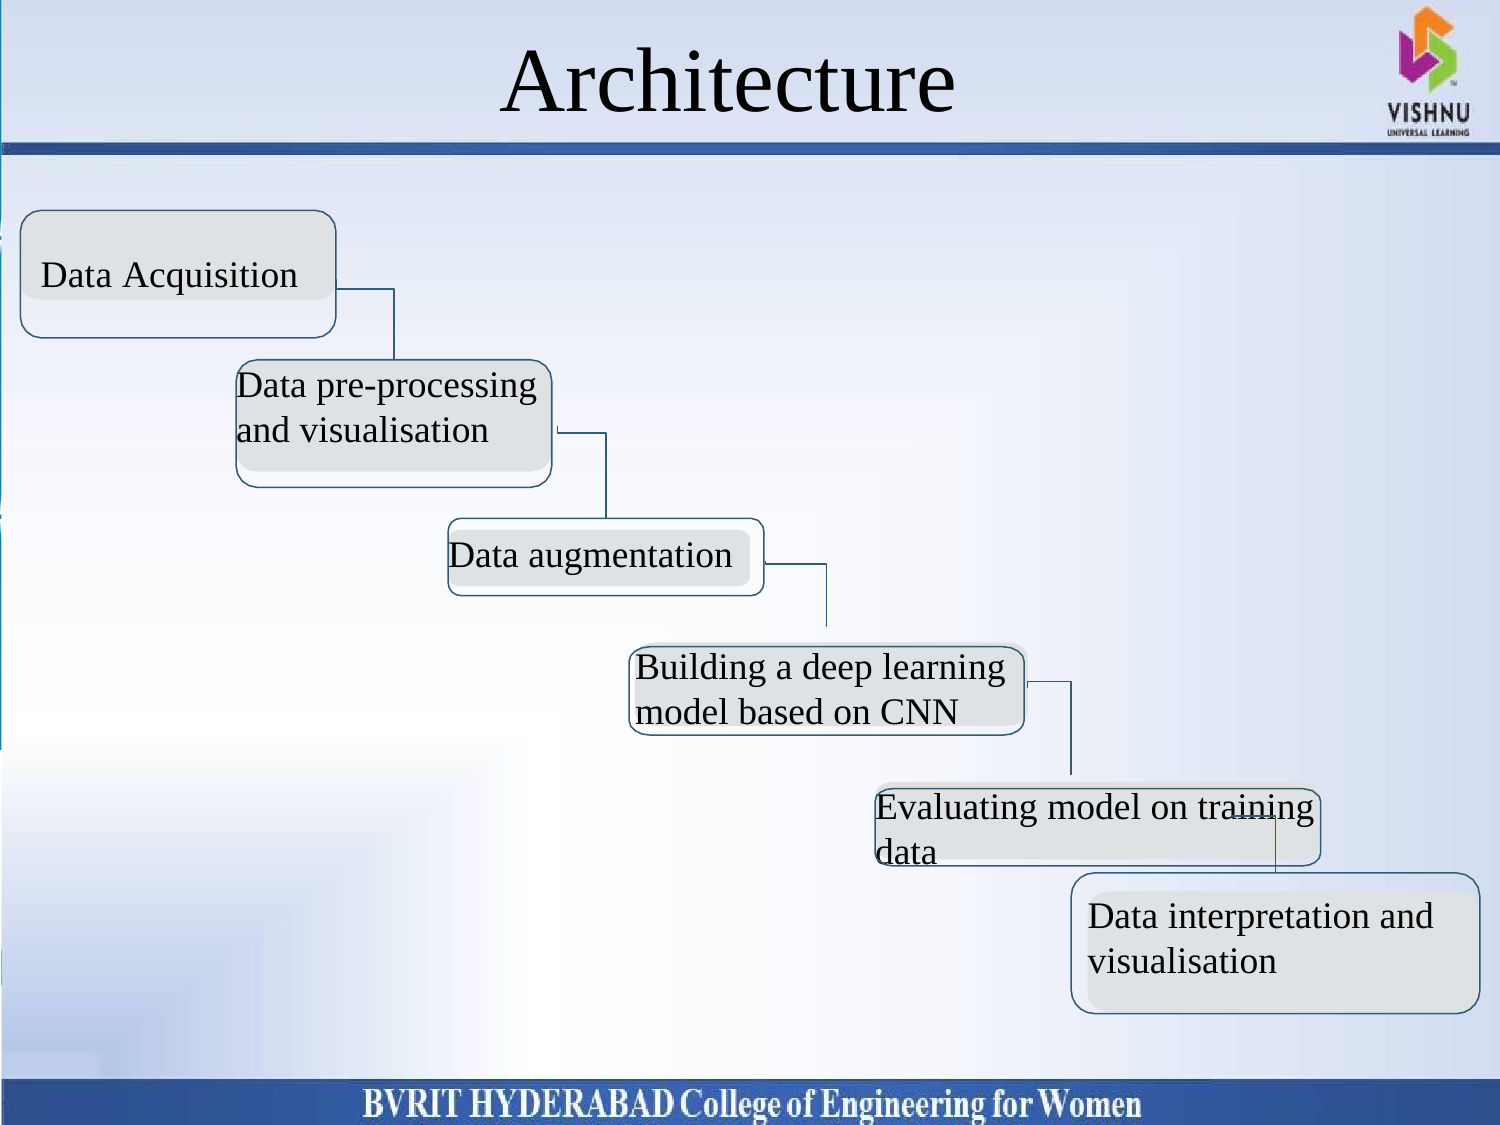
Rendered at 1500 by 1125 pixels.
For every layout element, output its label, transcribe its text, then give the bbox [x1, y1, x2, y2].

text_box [20, 209, 1481, 1014]
title Architecture [497, 17, 960, 208]
text_box [0, 0, 1500, 1125]
